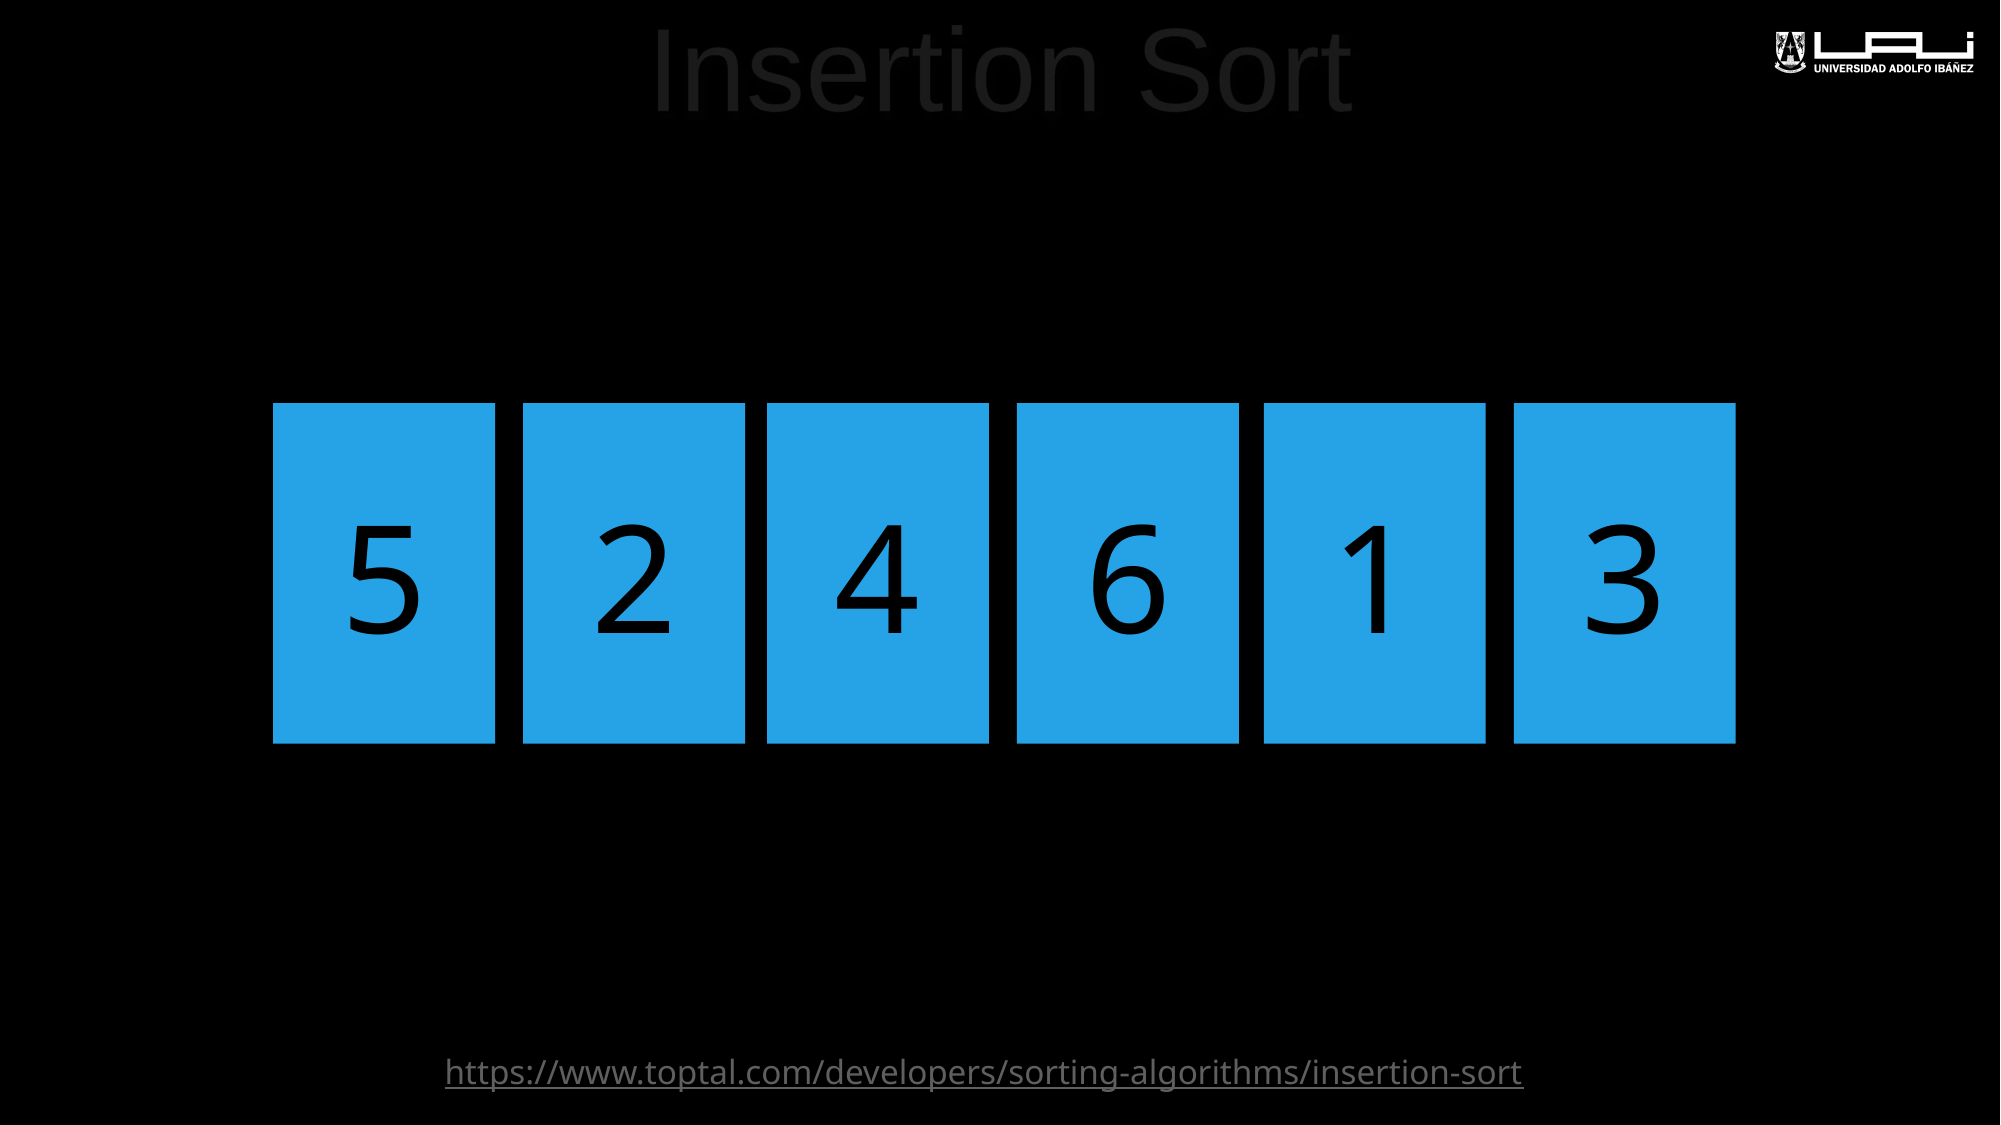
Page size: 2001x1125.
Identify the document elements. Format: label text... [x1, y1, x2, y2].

text_box 3 [1513, 403, 1736, 744]
title Insertion Sort [0, 0, 2000, 164]
text_box 2 [523, 403, 746, 744]
text_box https://www.toptal.com/developers/sorting-algorithms/insertion-sort [62, 1044, 1907, 1103]
text_box 4 [838, 526, 916, 632]
text_box 6 [1016, 403, 1239, 744]
text_box 1 [1263, 403, 1486, 744]
text_box 5 [273, 403, 496, 744]
